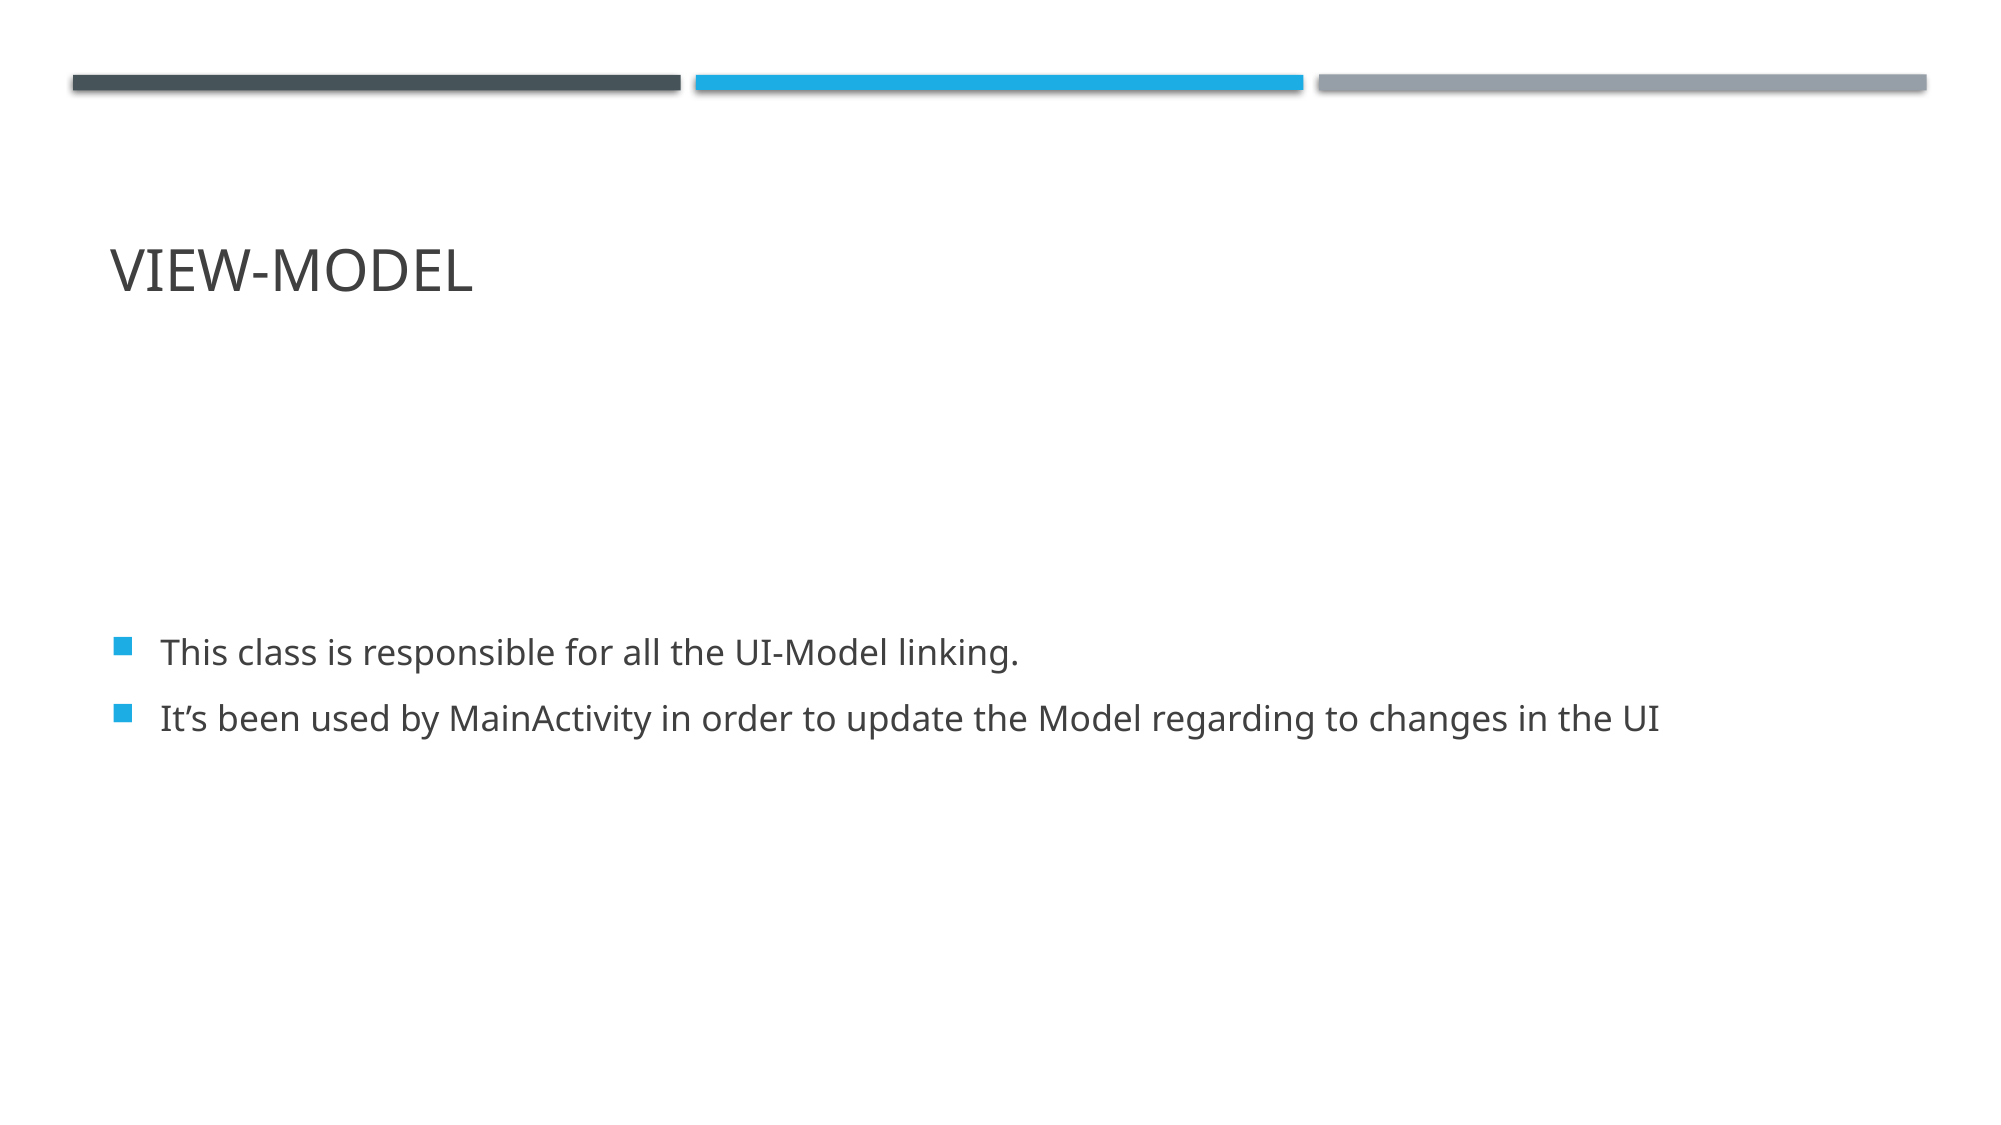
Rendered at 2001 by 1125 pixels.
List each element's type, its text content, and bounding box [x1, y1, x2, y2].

title View-MOdel [95, 115, 1905, 311]
list This class is responsible for all the UI-Model linking. It’s been used by MainActivity in order to update the Model regarding to changes in the UI [95, 383, 1905, 981]
